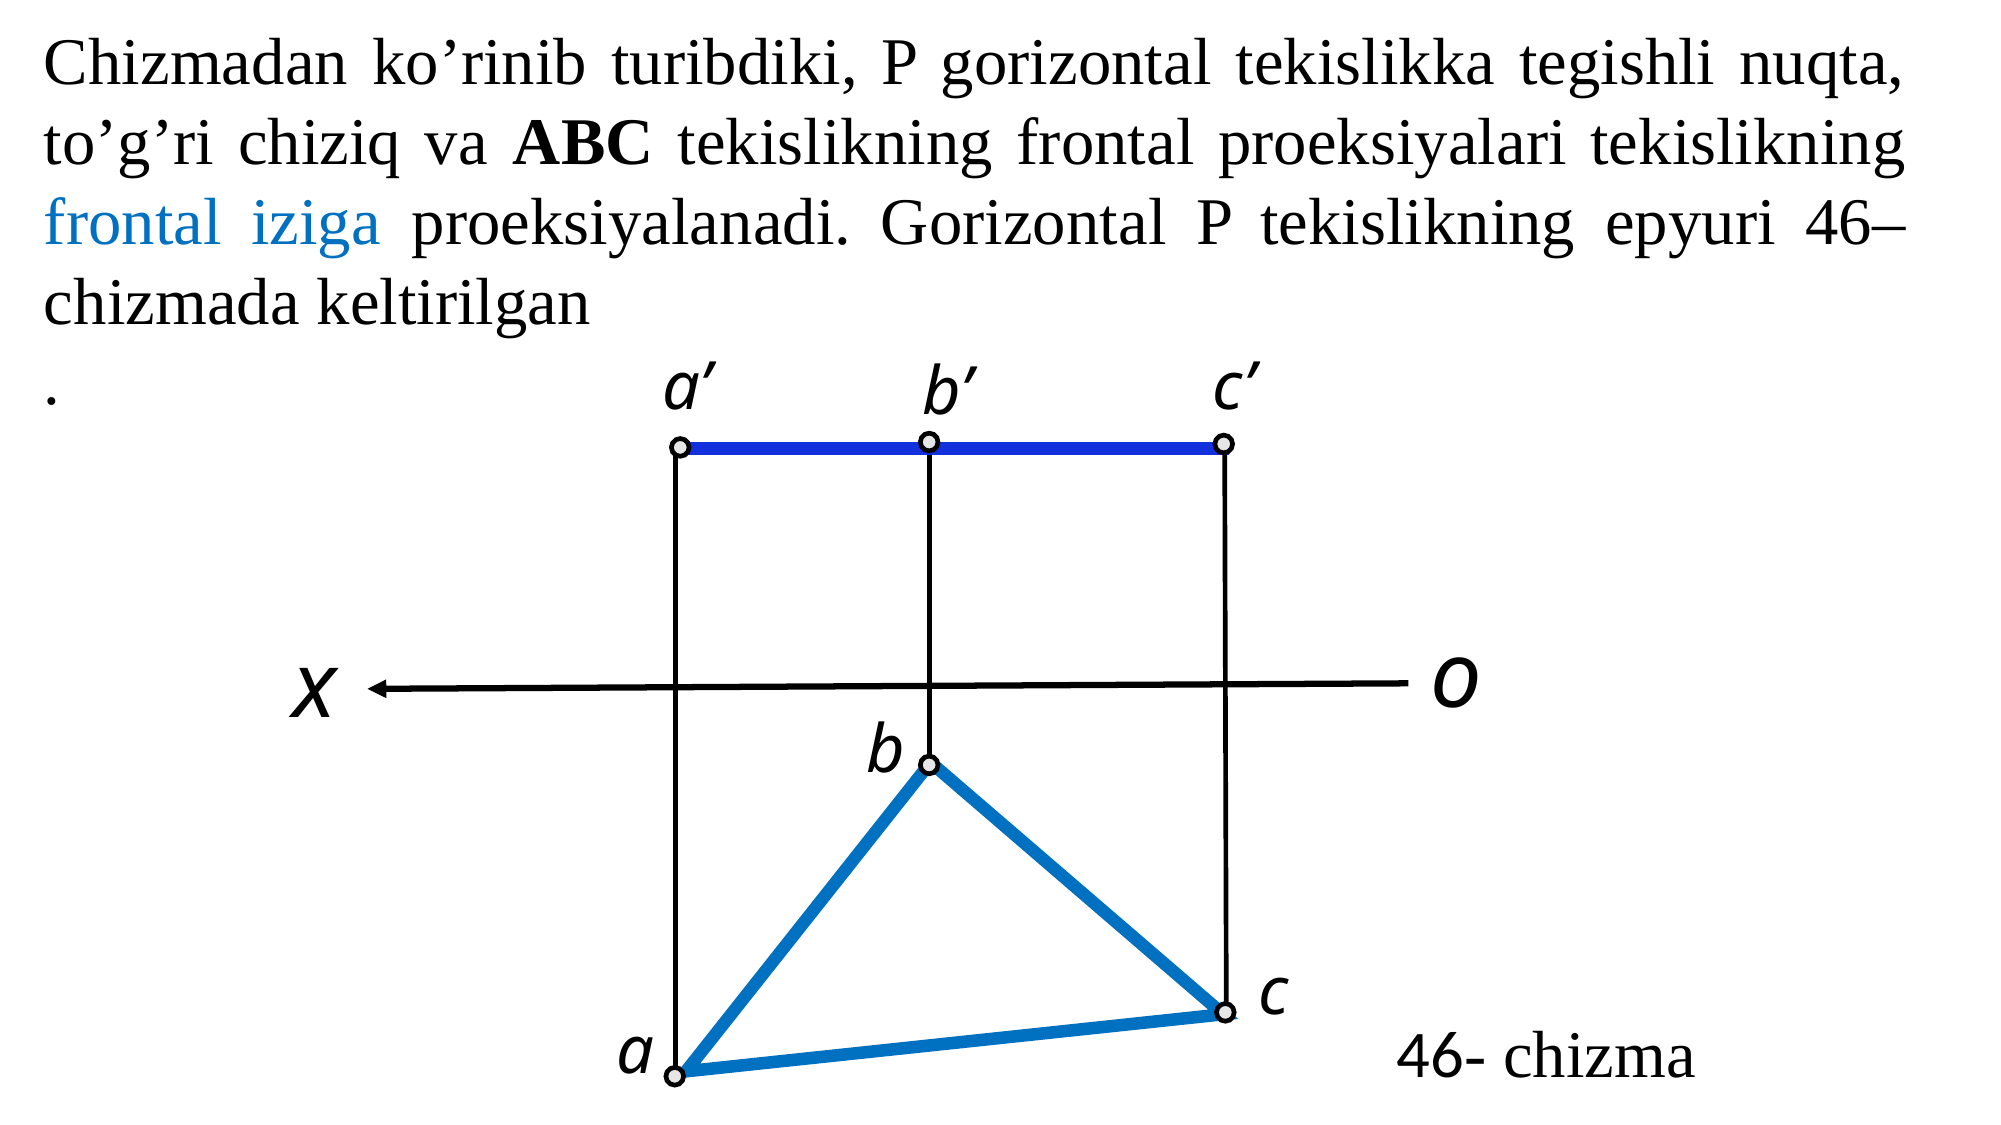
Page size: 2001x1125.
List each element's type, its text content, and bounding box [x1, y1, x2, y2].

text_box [367, 683, 675, 689]
text_box [1215, 1002, 1236, 1023]
text_box c’ [1197, 335, 1286, 431]
text_box [1213, 434, 1234, 454]
text_box o [1415, 608, 1486, 734]
text_box [919, 432, 940, 448]
text_box a [601, 999, 726, 1095]
text_box 46- chizma [1366, 1003, 1712, 1125]
text_box [726, 793, 1217, 1069]
text_box b [851, 698, 977, 793]
text_box [919, 755, 940, 775]
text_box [930, 683, 1224, 689]
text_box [676, 683, 929, 689]
text_box a’ [647, 335, 751, 431]
text_box x [277, 618, 342, 743]
text_box c [1243, 940, 1334, 1036]
text_box [664, 1066, 685, 1087]
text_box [1227, 683, 1409, 689]
text_box [670, 437, 691, 458]
text_box b’ [907, 341, 1009, 436]
